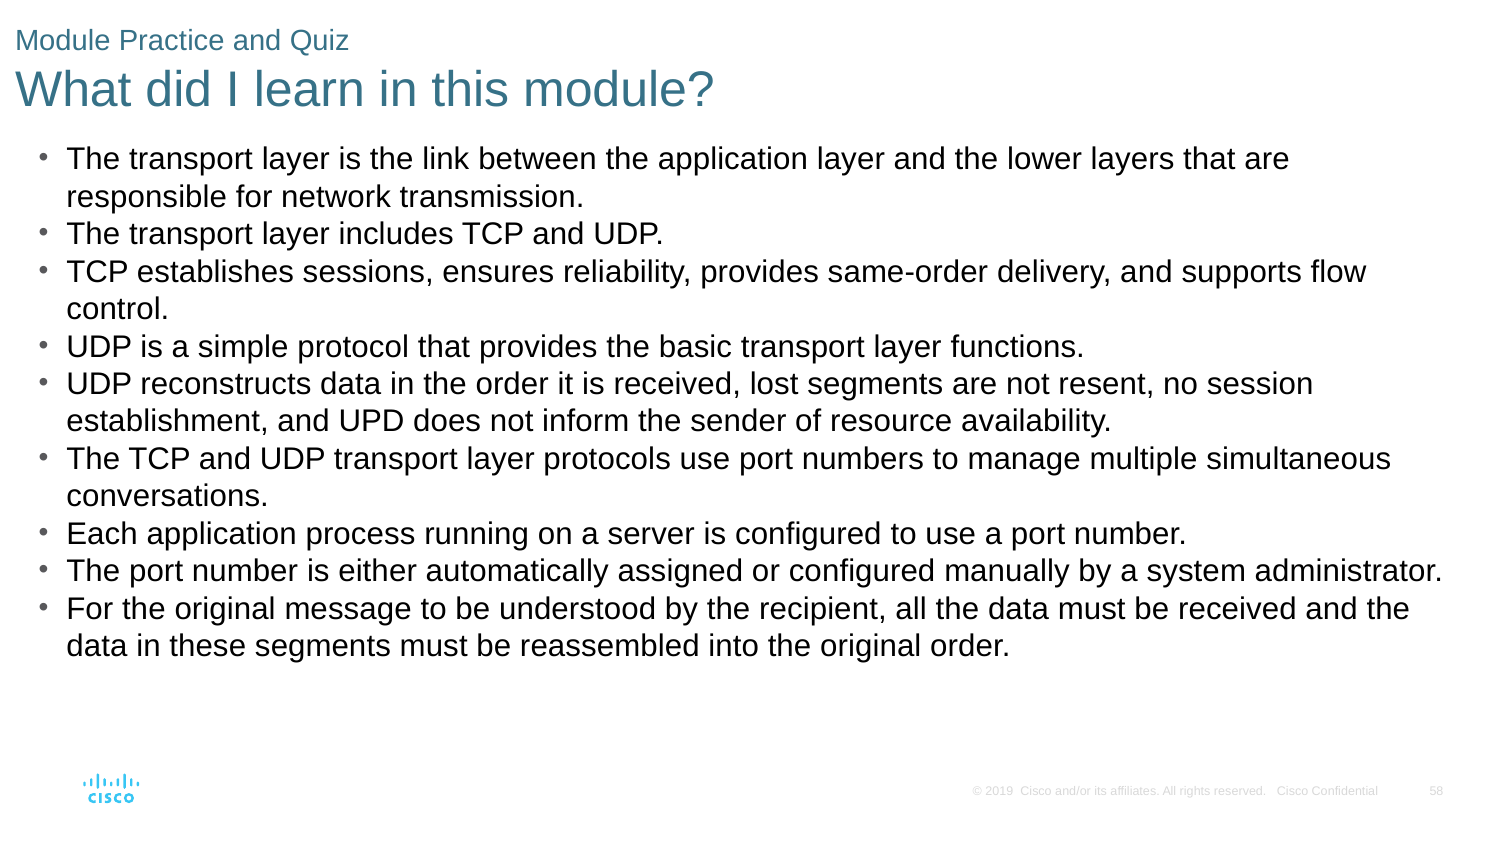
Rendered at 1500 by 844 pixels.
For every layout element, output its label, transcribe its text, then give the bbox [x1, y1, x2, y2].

title Module Practice and Quiz What did I learn in this module? [0, 6, 1500, 131]
list The transport layer is the link between the application layer and the lower layers that are responsible for network transmission. The transport layer includes TCP and UDP. TCP establishes sessions, ensures reliability, provides same-order delivery, and supports flow control. UDP is a simple protocol that provides the basic transport layer functions. UDP reconstructs data in the order it is received, lost segments are not resent, no session establishment, and UPD does not inform the sender of resource availability. The TCP and UDP transport layer protocols use port numbers to manage multiple simultaneous conversations. Each application process running on a server is configured to use a port number. The port number is either automatically assigned or configured manually by a system administrator. For the original message to be understood by the recipient, all the data must be received and the data in these segments must be reassembled into the original order. [23, 131, 1476, 813]
